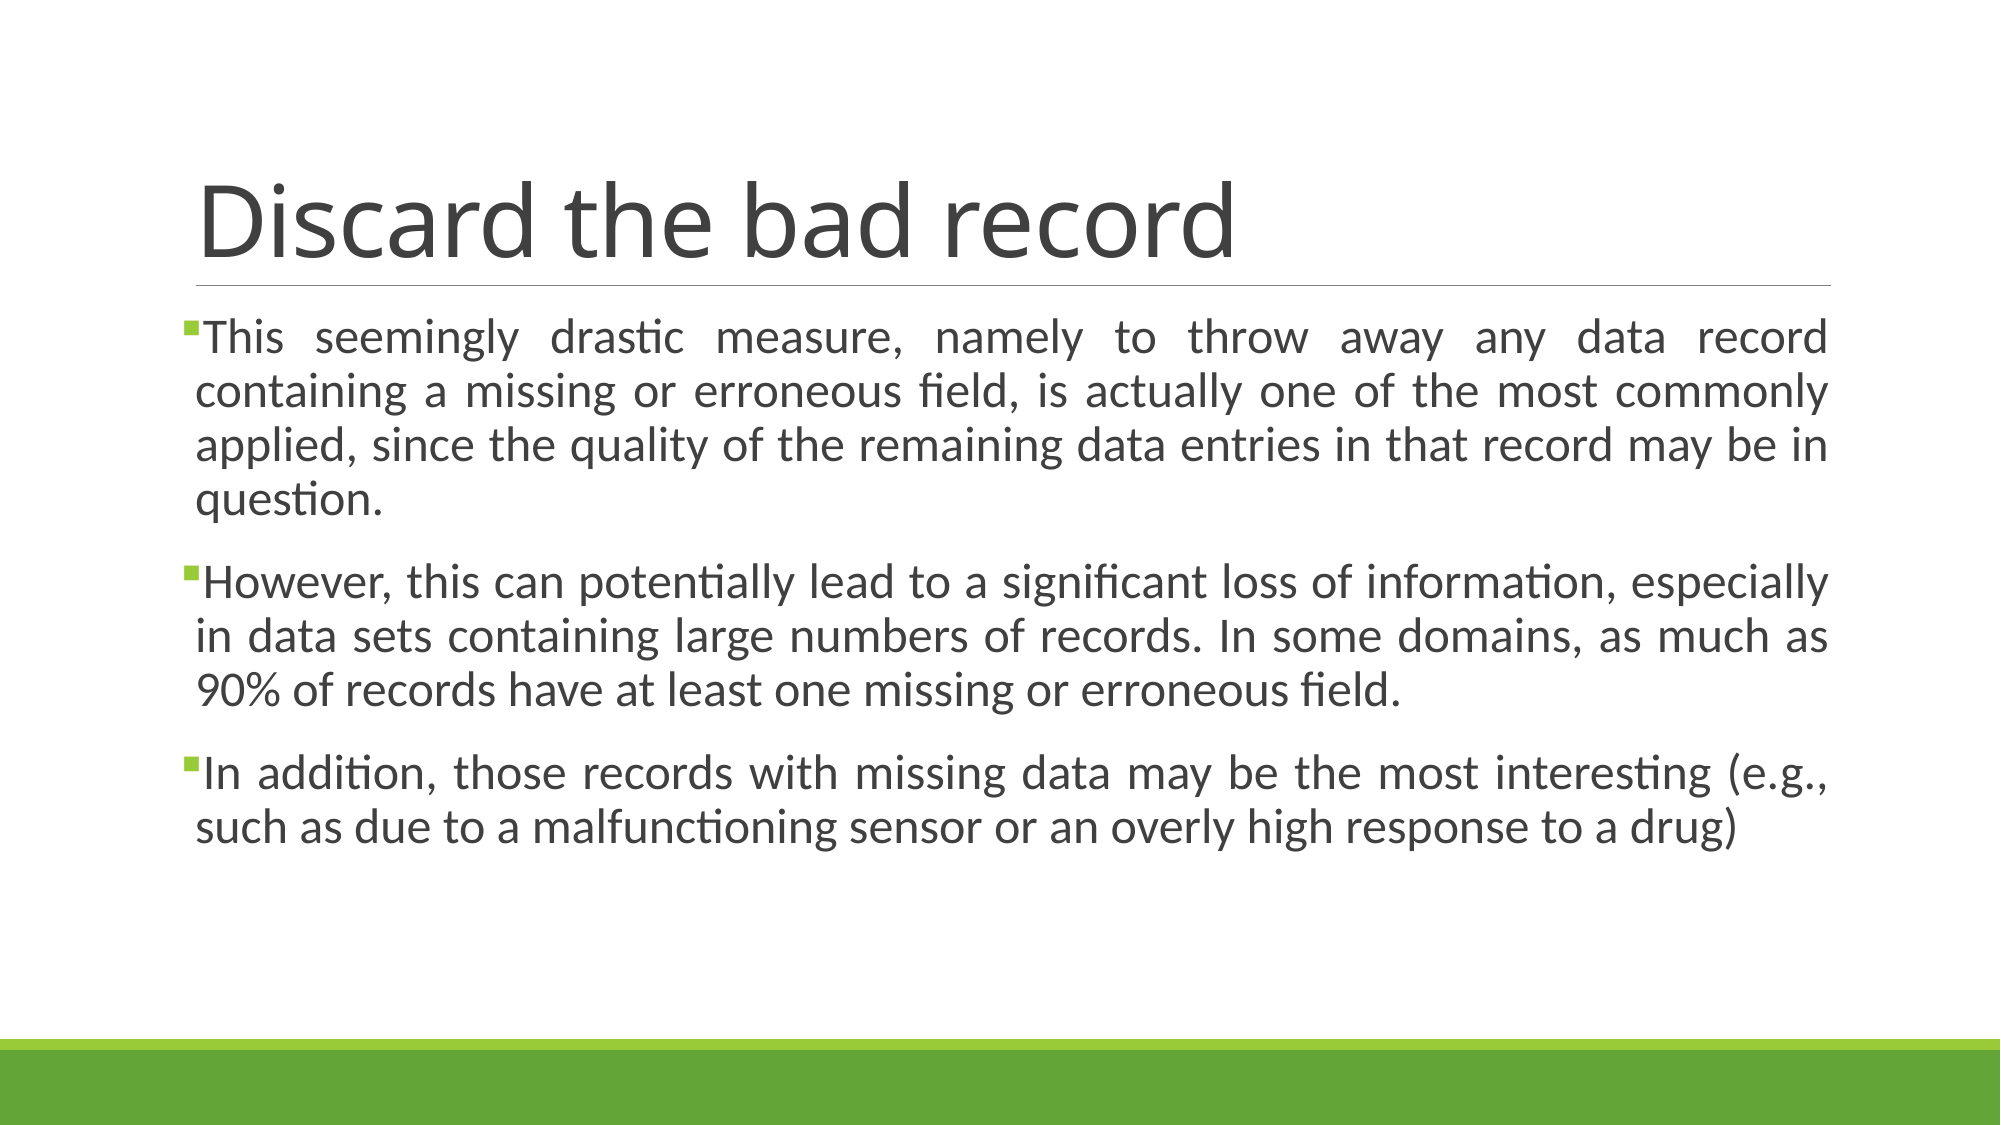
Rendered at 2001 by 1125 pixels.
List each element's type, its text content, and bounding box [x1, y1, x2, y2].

list This seemingly drastic measure, namely to throw away any data record containing a missing or erroneous field, is actually one of the most commonly applied, since the quality of the remaining data entries in that record may be in question. However, this can potentially lead to a significant loss of information, especially in data sets containing large numbers of records. In some domains, as much as 90% of records have at least one missing or erroneous field. In addition, those records with missing data may be the most interesting (e.g., such as due to a malfunctioning sensor or an overly high response to a drug) [180, 302, 1830, 963]
title Discard the bad record [180, 47, 1830, 285]
